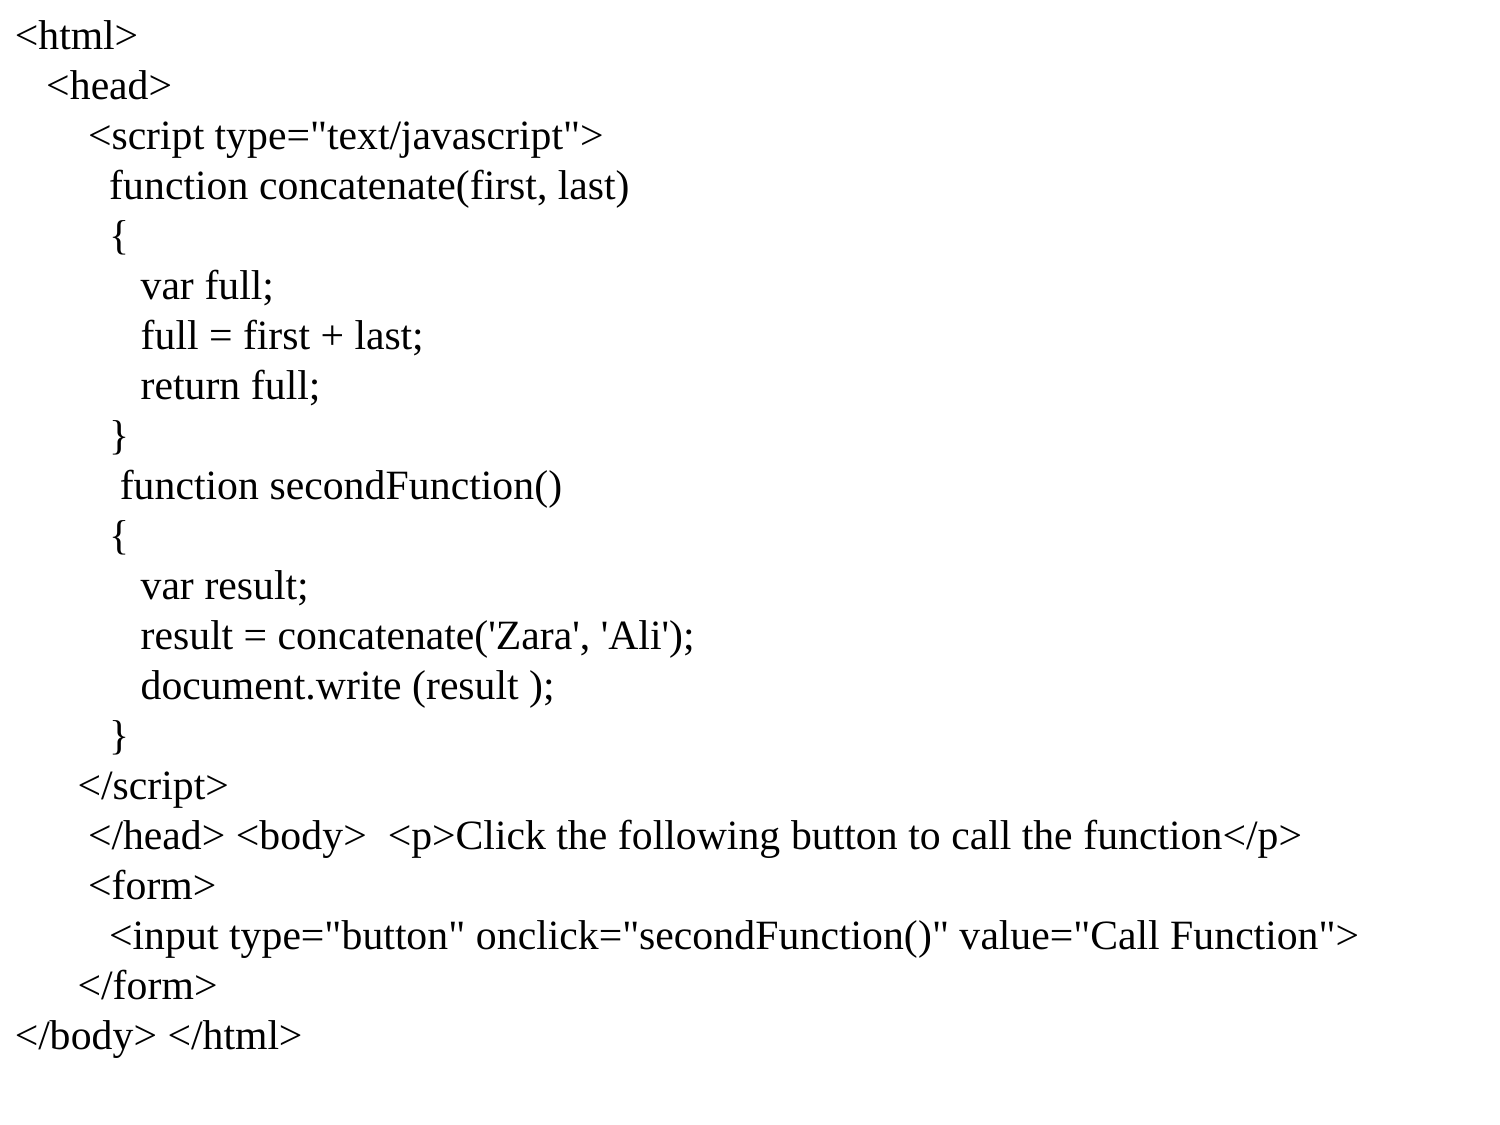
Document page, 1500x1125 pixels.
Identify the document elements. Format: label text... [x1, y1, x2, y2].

text_box <html> <head> <script type="text/javascript"> function concatenate(first, last) { var full; full = first + last; return full; } function secondFunction() { var result; result = concatenate('Zara', 'Ali'); document.write (result ); } </script> </head> <body> <p>Click the following button to call the function</p> <form> <input type="button" onclick="secondFunction()" value="Call Function"> </form> </body> </html> [0, 0, 1500, 1066]
